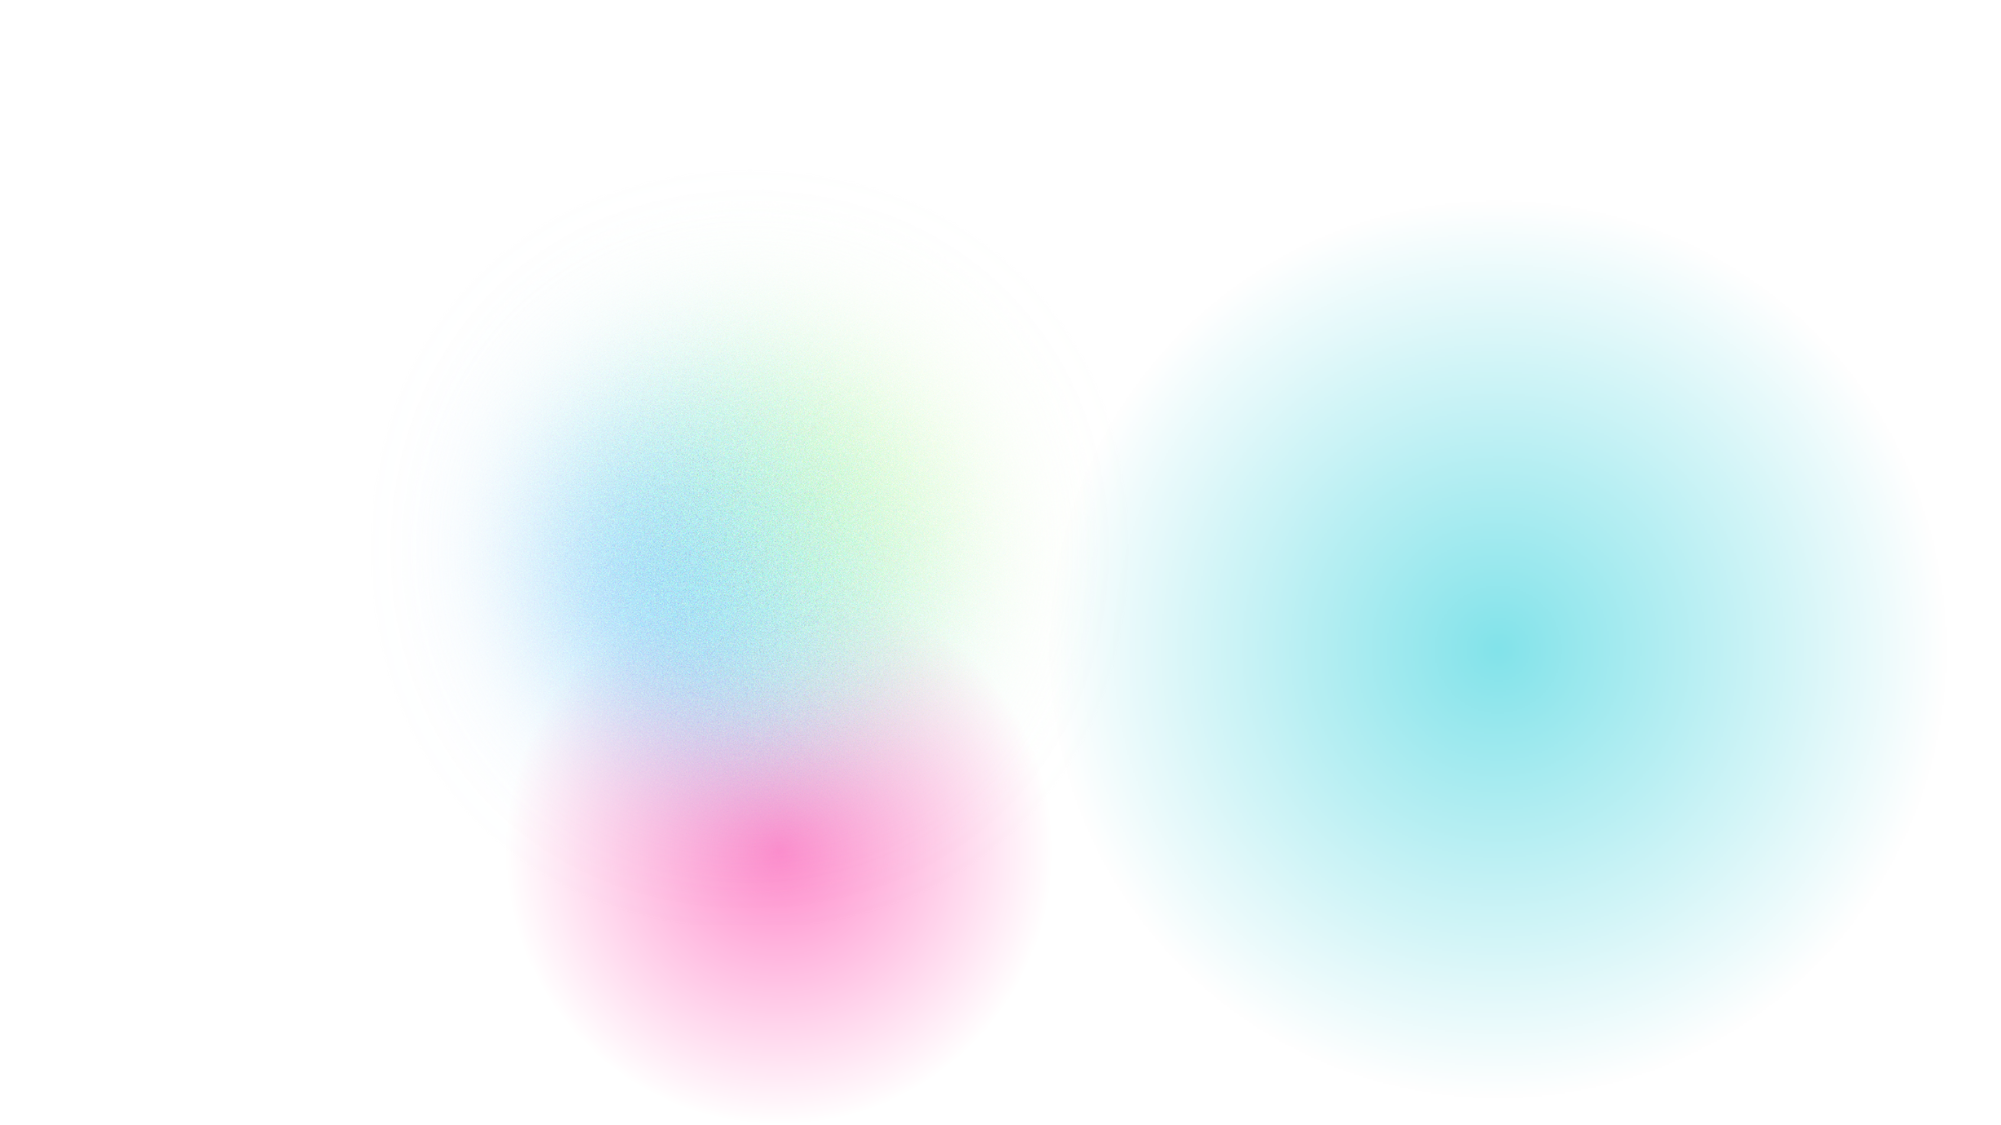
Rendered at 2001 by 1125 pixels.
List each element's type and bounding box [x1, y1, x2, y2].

picture [248, 117, 2001, 1125]
